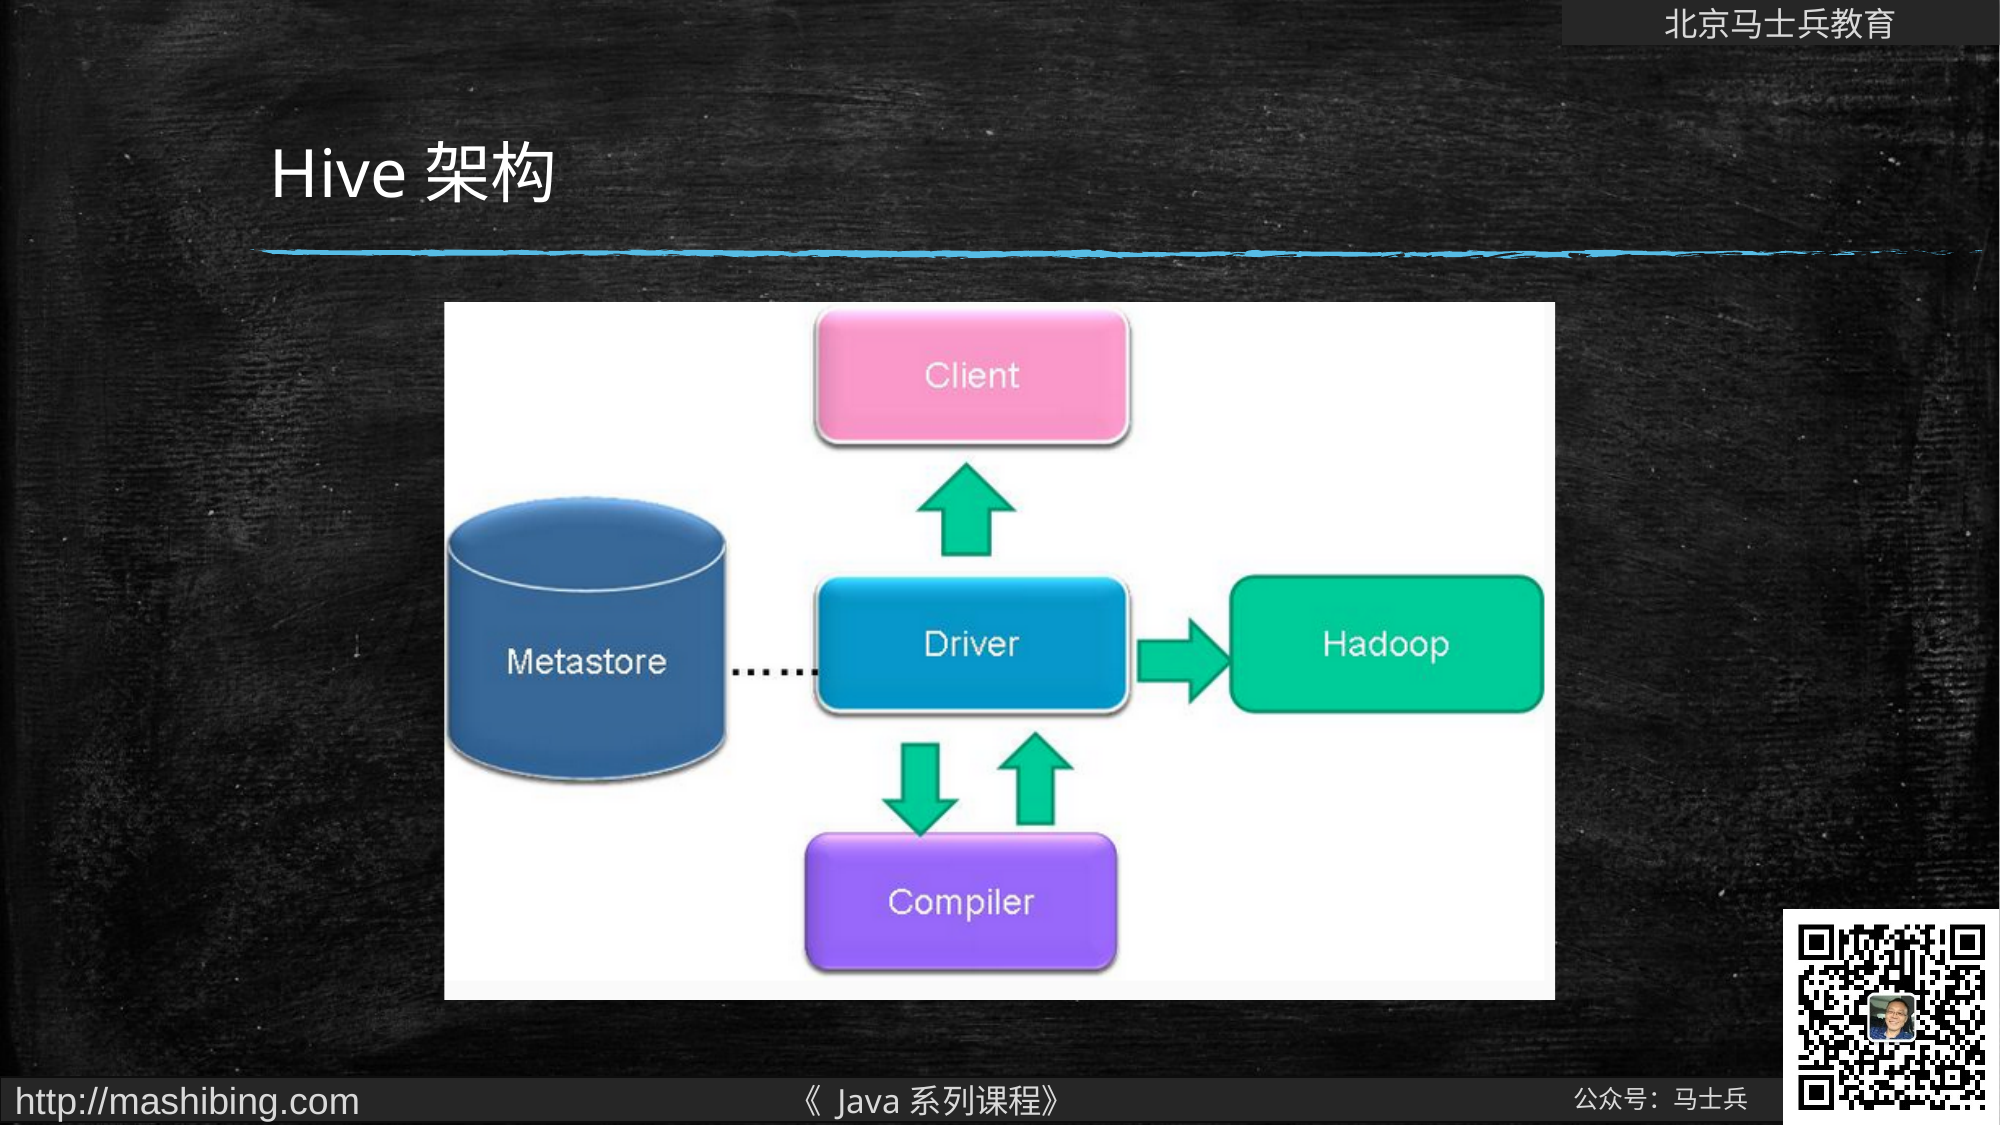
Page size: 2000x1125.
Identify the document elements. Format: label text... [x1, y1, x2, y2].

picture [1783, 909, 2000, 1125]
title Hive架构 [254, 52, 1755, 220]
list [444, 302, 1556, 1000]
